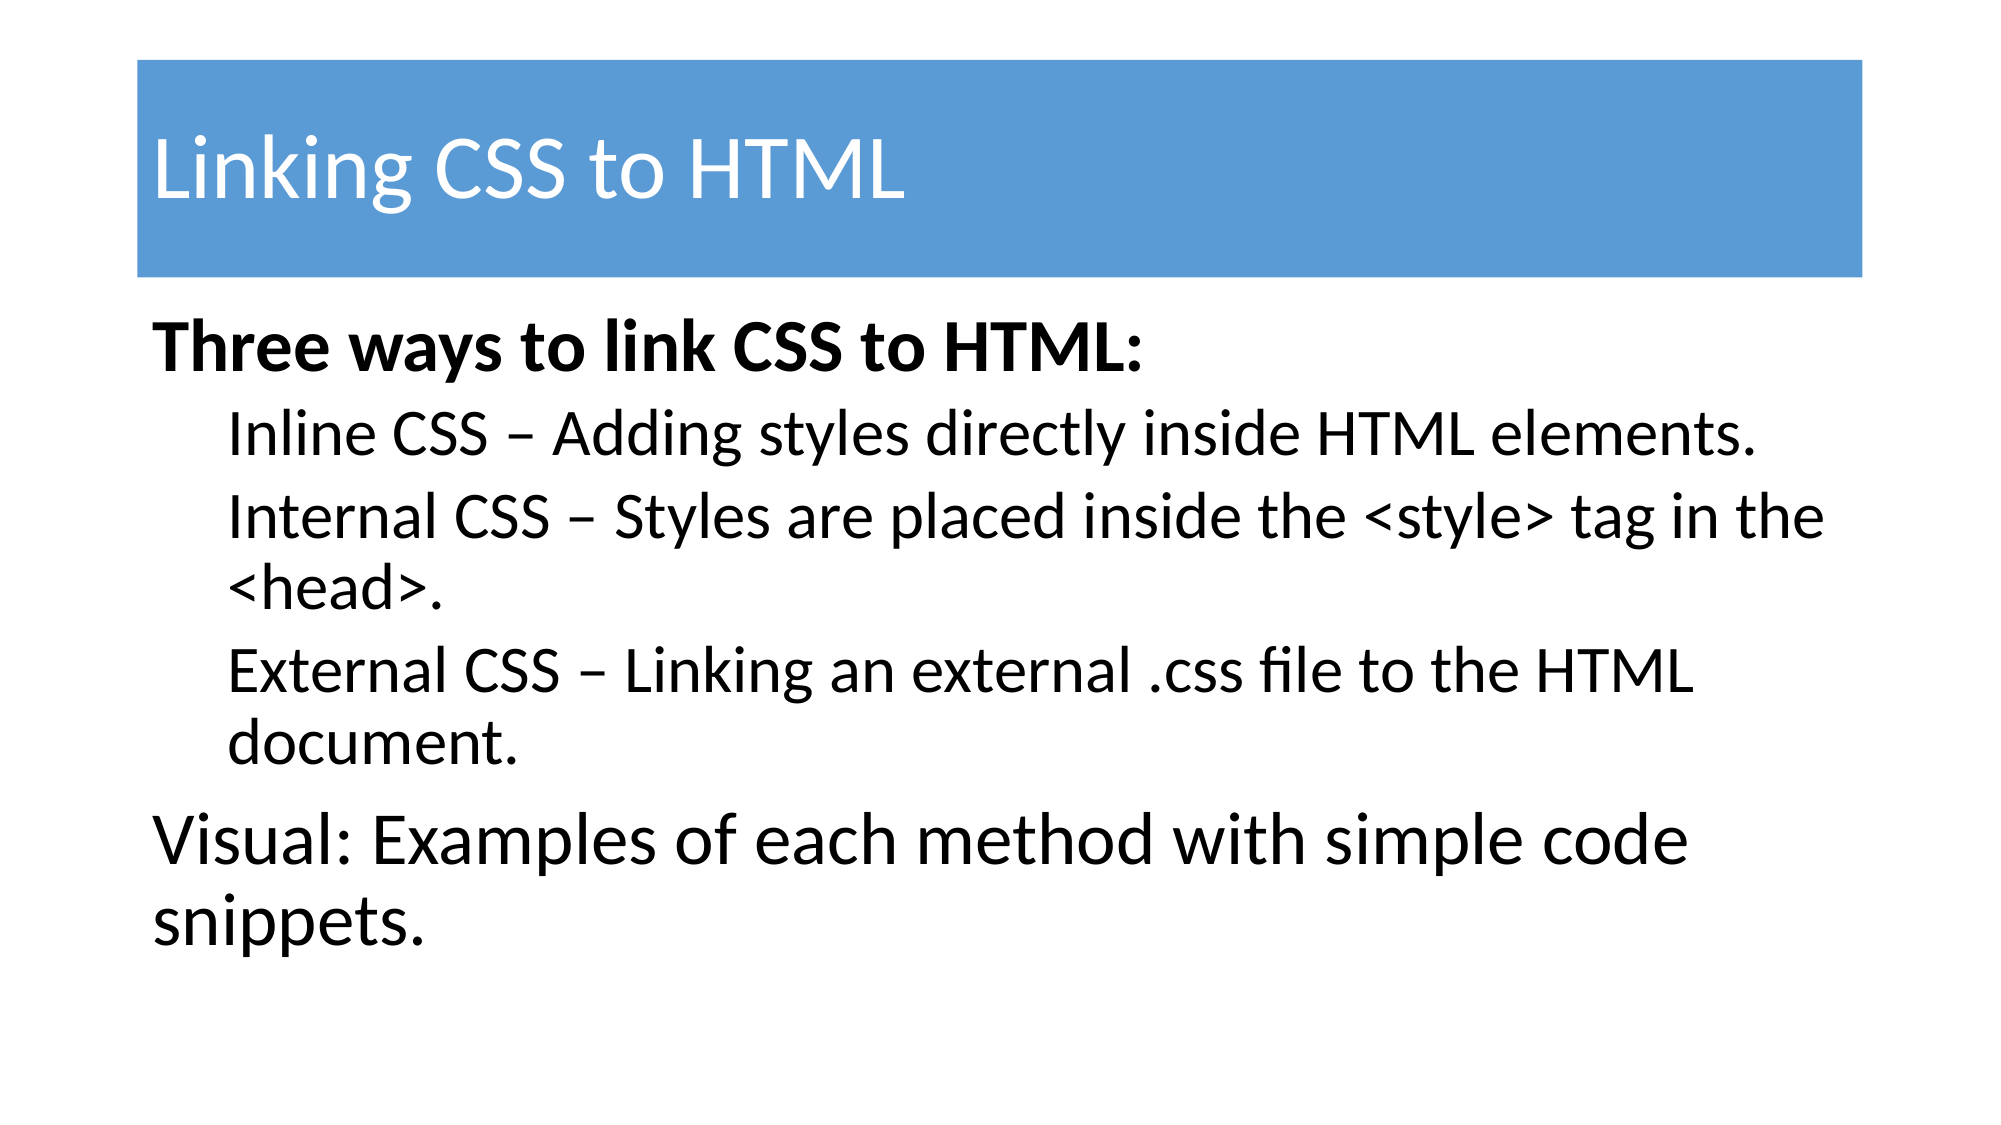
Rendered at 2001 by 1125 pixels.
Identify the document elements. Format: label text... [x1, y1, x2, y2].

title Linking CSS to HTML [137, 59, 1863, 278]
list Three ways to link CSS to HTML: Inline CSS – Adding styles directly inside HTML elements. Internal CSS – Styles are placed inside the <style> tag in the <head>. External CSS – Linking an external .css file to the HTML document. Visual: Examples of each method with simple code snippets. [137, 299, 1863, 1014]
